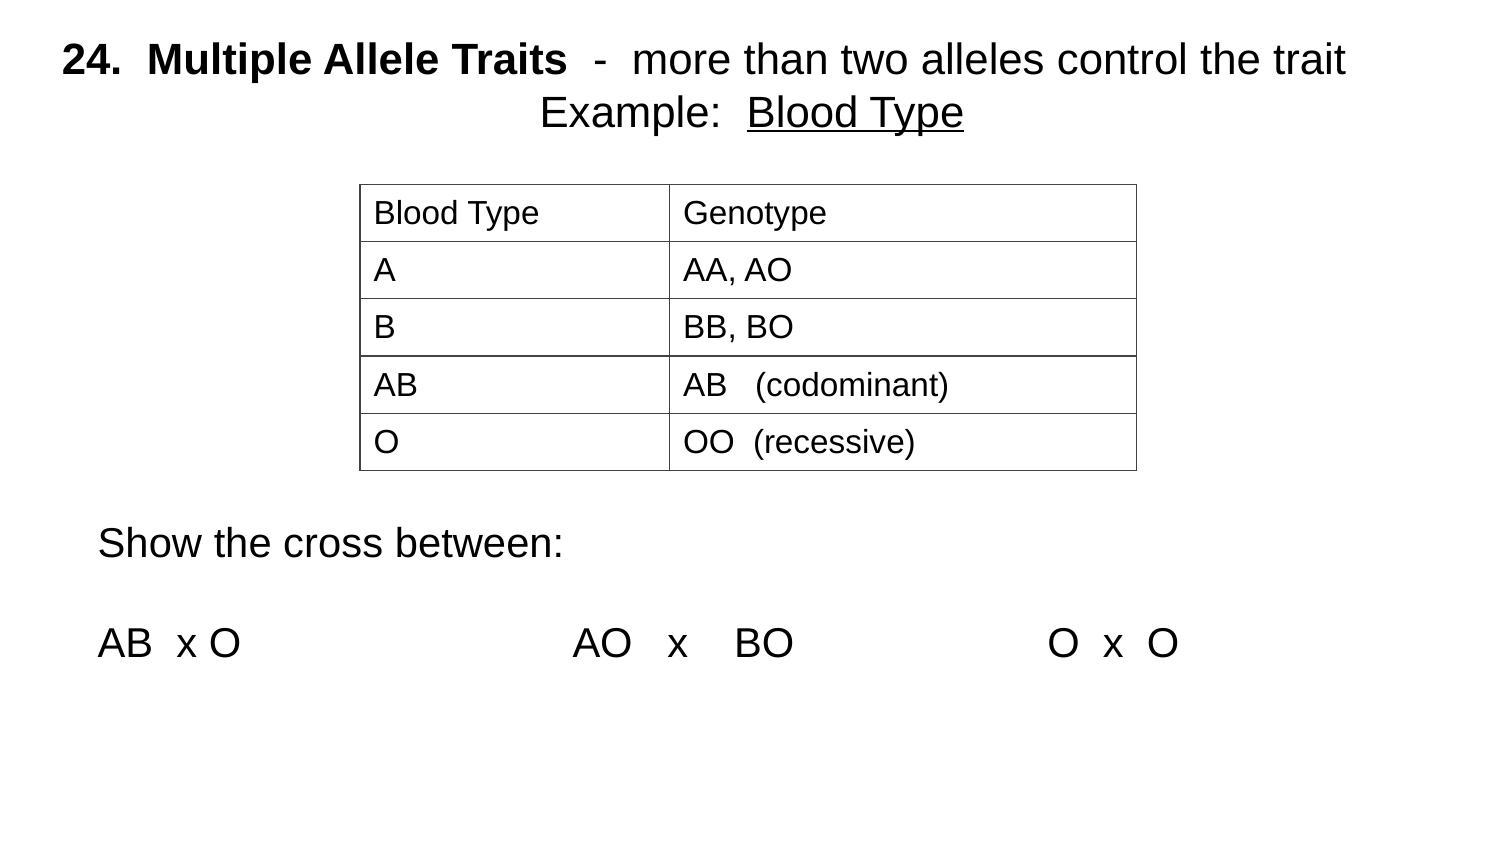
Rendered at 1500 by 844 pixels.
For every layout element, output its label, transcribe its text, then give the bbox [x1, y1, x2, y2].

table_cell AB (codominant) [670, 357, 1136, 413]
table_cell A [361, 242, 669, 298]
table_cell BB, BO [670, 299, 1136, 355]
table_cell AB [361, 357, 669, 413]
table_header Genotype [670, 185, 1136, 241]
text_box Show the cross between: AB x O AO x BO O x O [85, 503, 1415, 734]
table_cell AA, AO [670, 242, 1136, 298]
table_cell B [361, 299, 669, 355]
text_box 24. Multiple Allele Traits - more than two alleles control the trait Example: Blood Type [49, 18, 1449, 176]
table_cell OO (recessive) [670, 414, 1136, 470]
table_header Blood Type [361, 185, 669, 241]
table_cell O [361, 414, 669, 470]
